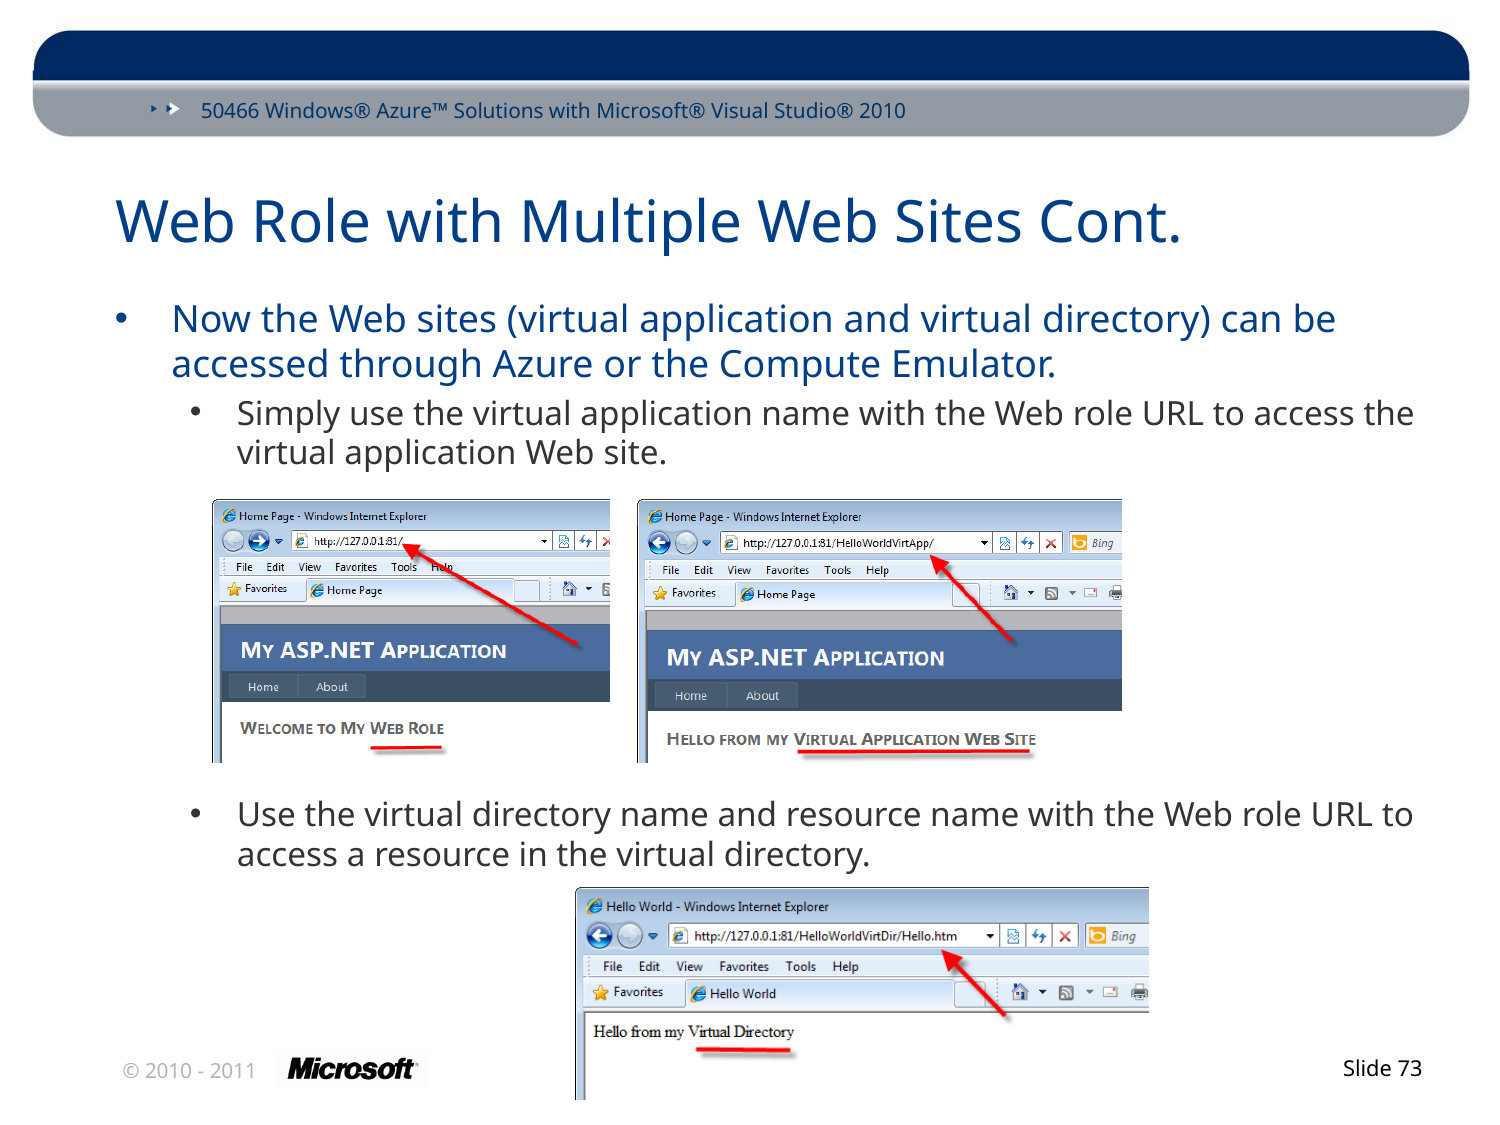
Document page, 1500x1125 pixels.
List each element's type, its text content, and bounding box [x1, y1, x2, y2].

picture [275, 1050, 429, 1088]
picture [637, 499, 1122, 763]
title Web Role with Multiple Web Sites Cont. [100, 143, 1433, 262]
picture [574, 887, 1149, 1101]
picture [212, 499, 610, 763]
picture [0, 1, 1500, 159]
list Now the Web sites (virtual application and virtual directory) can be accessed through Azure or the Compute Emulator. Simply use the virtual application name with the Web role URL to access the virtual application Web site. Use the virtual directory name and resource name with the Web role URL to access a resource in the virtual directory. [99, 287, 1433, 1025]
